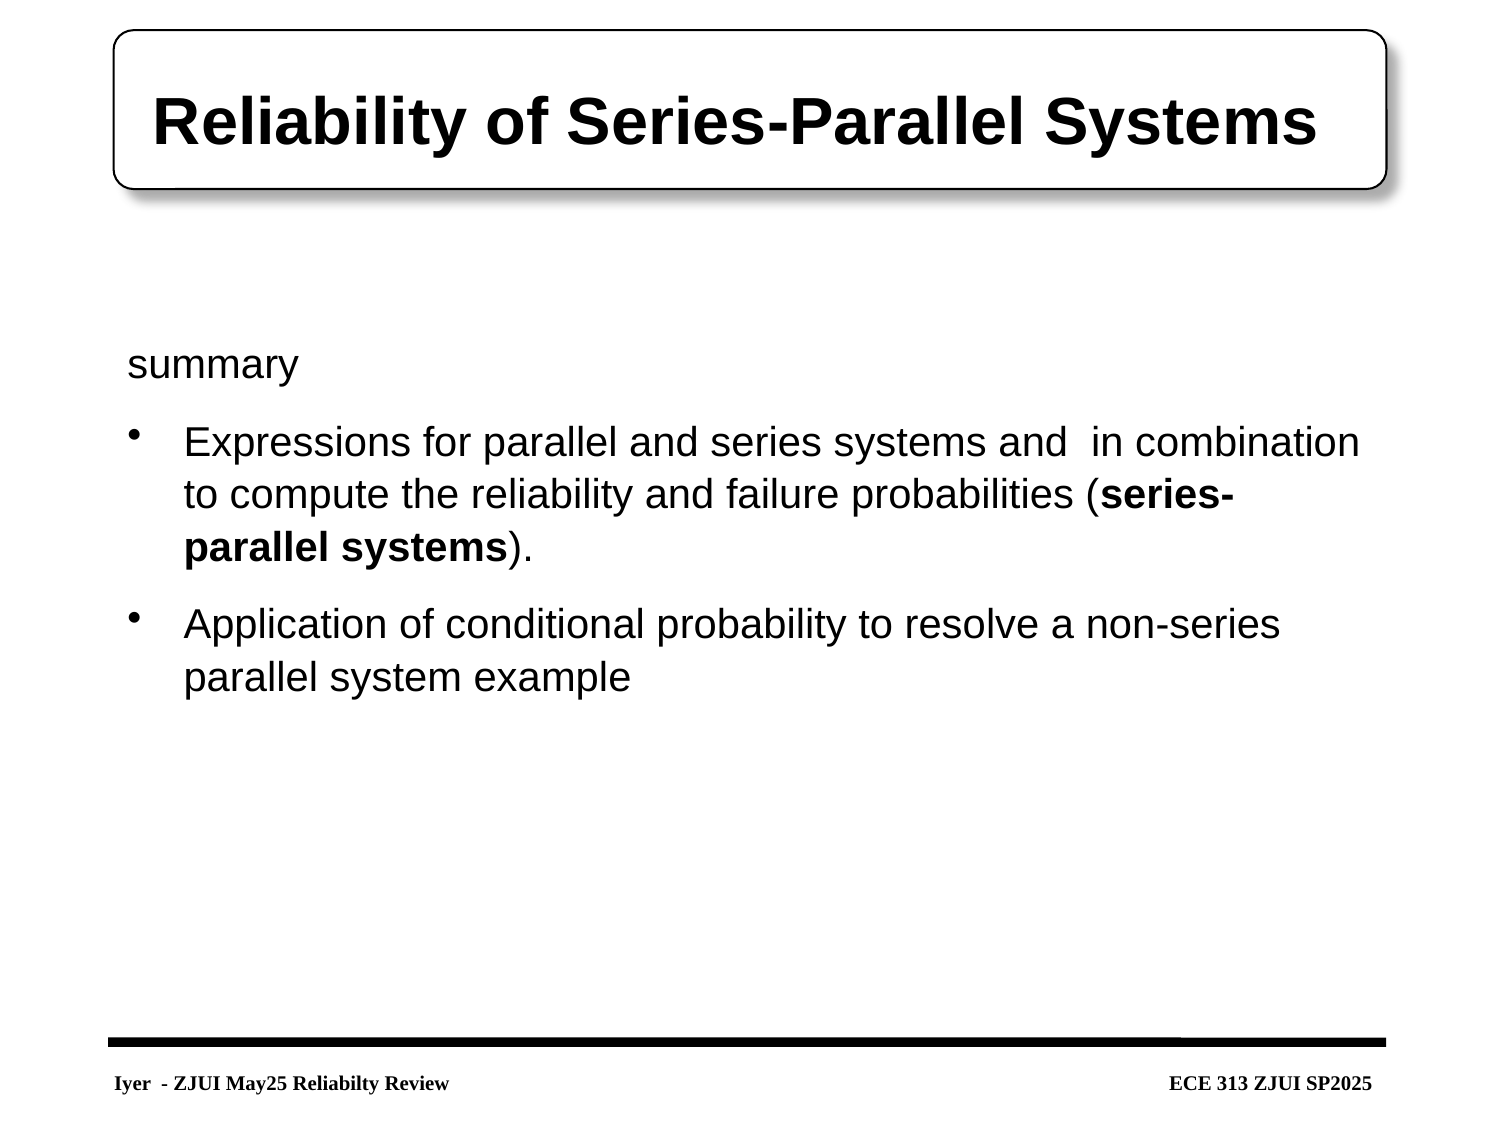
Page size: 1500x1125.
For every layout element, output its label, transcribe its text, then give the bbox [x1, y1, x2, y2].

title Reliability of Series-Parallel Systems [98, 26, 1374, 209]
list summary Expressions for parallel and series systems and in combination to compute the reliability and failure probabilities (series-parallel systems). Application of conditional probability to resolve a non-series parallel system example [112, 252, 1388, 1020]
